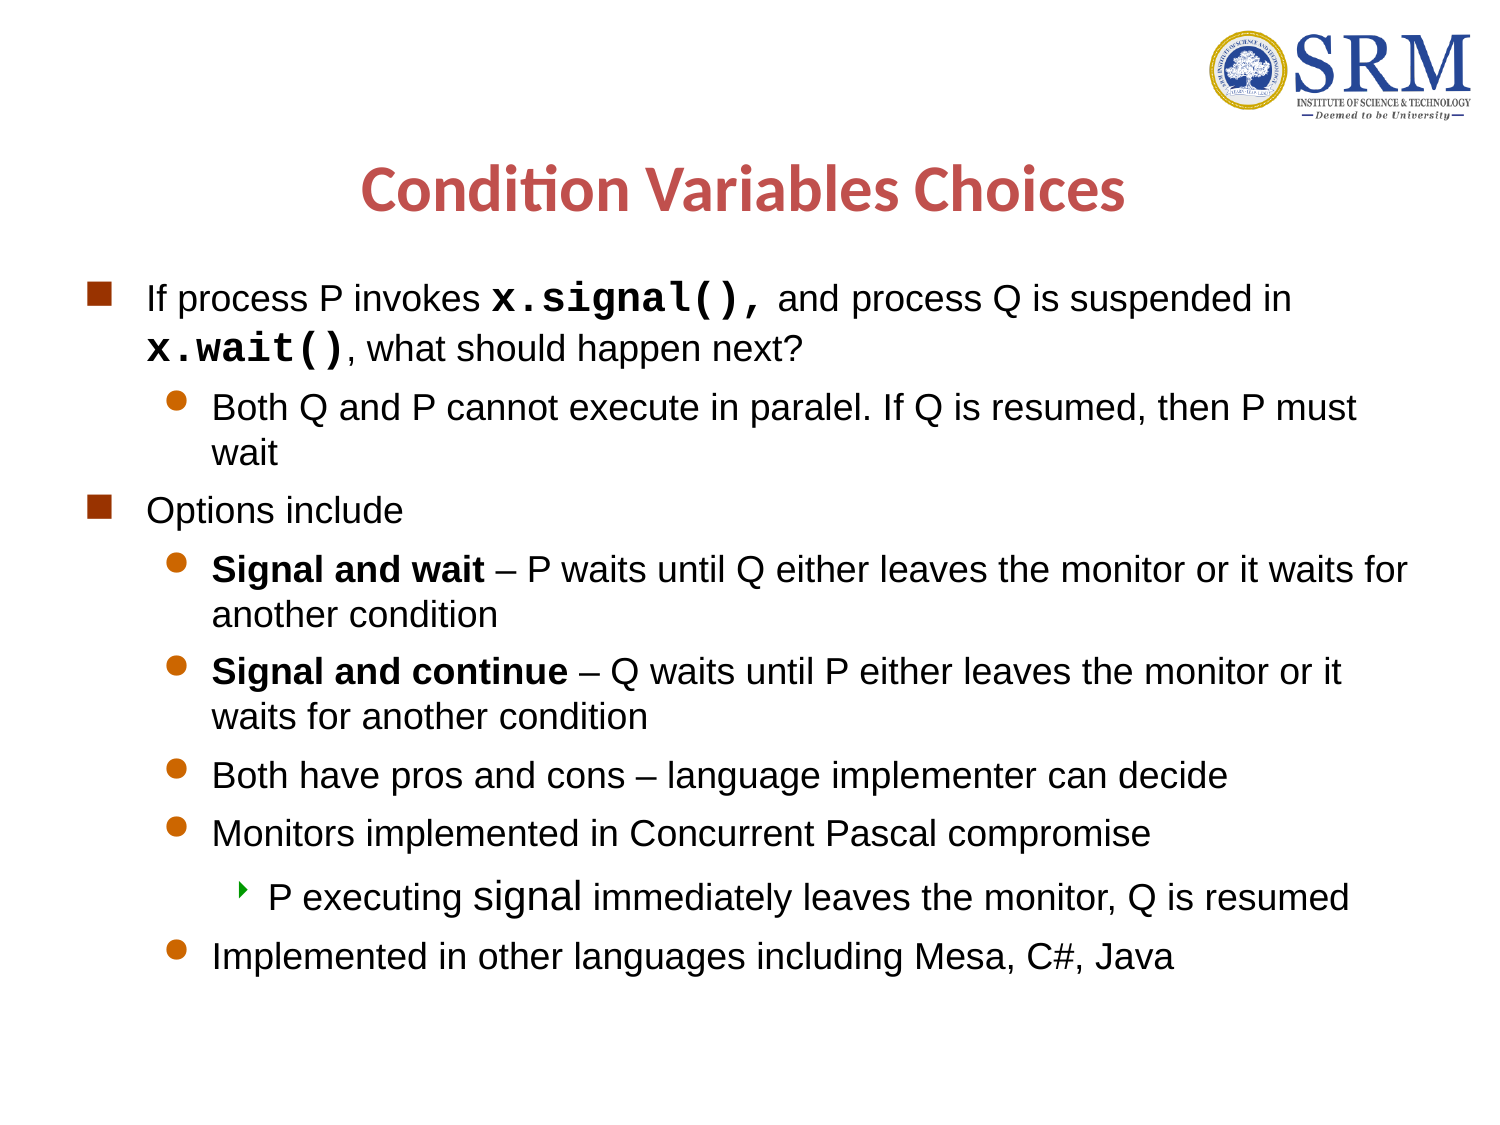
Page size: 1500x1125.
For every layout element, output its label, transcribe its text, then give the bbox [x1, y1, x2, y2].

list If process P invokes x.signal(), and process Q is suspended in x.wait(), what should happen next? Both Q and P cannot execute in paralel. If Q is resumed, then P must wait Options include Signal and wait – P waits until Q either leaves the monitor or it waits for another condition Signal and continue – Q waits until P either leaves the monitor or it waits for another condition Both have pros and cons – language implementer can decide Monitors implemented in Concurrent Pascal compromise P executing signal immediately leaves the monitor, Q is resumed Implemented in other languages including Mesa, C#, Java [75, 262, 1425, 1005]
text_box Condition Variables Choices [115, 137, 1373, 232]
picture [1205, 24, 1475, 125]
